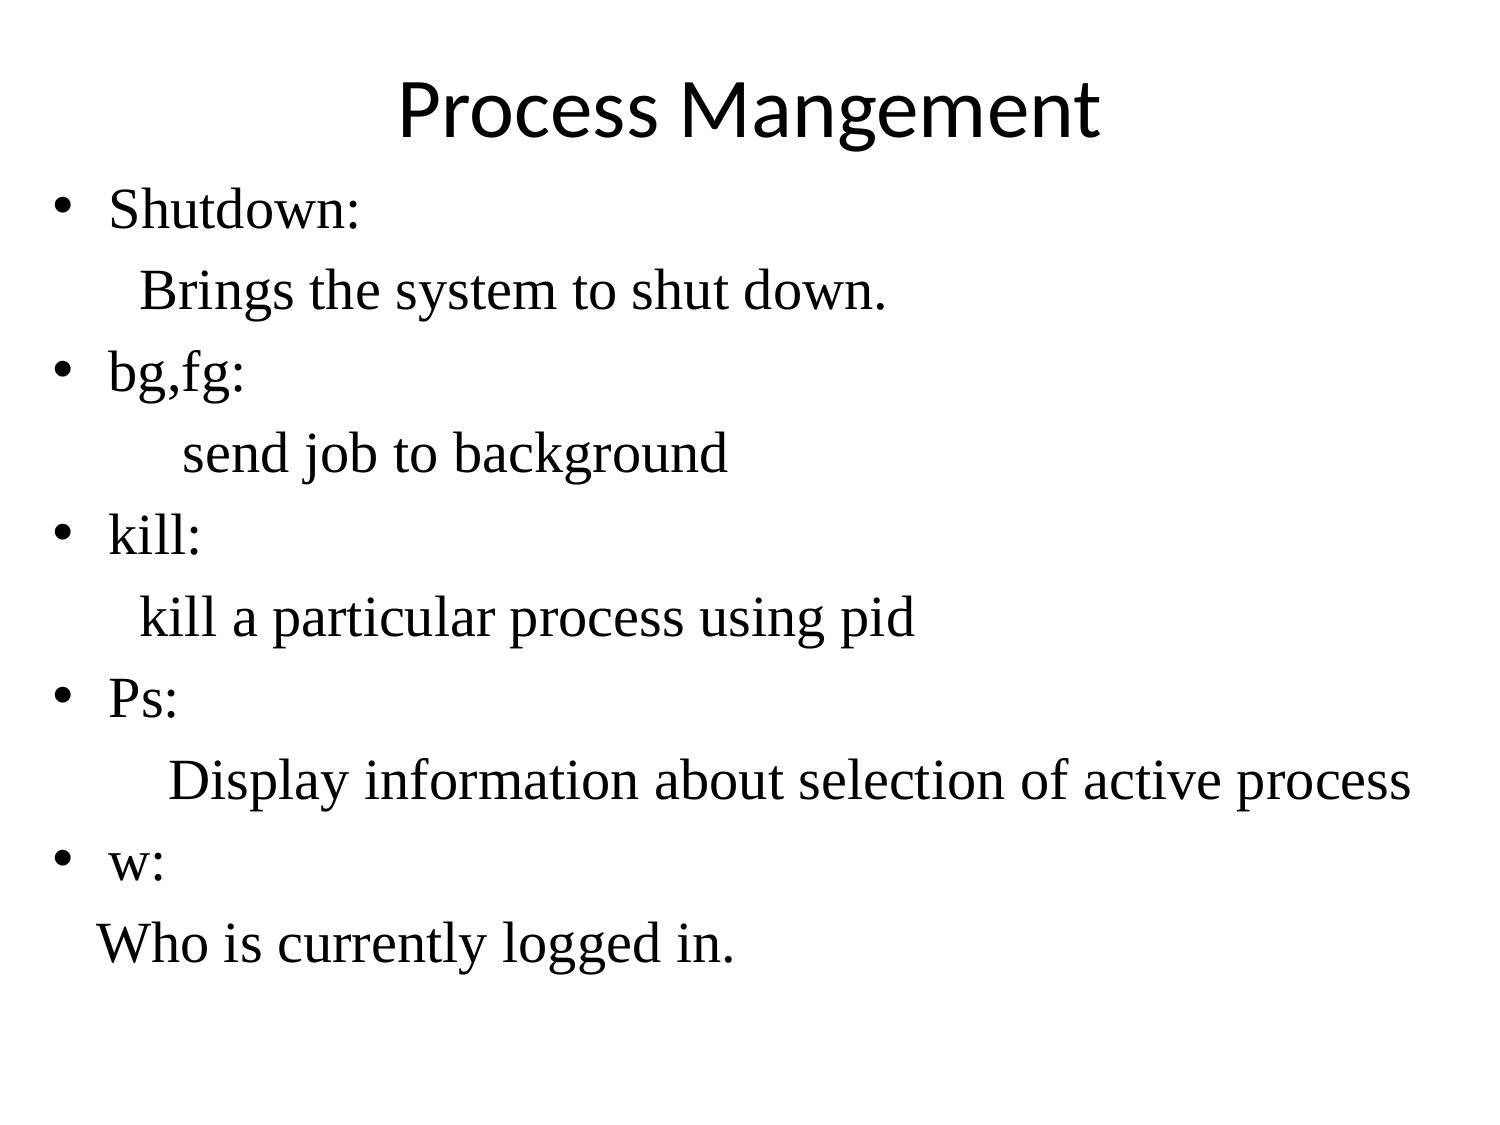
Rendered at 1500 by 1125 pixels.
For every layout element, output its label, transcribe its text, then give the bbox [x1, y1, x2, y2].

title Process Mangement [75, 45, 1425, 162]
list Shutdown: Brings the system to shut down. bg,fg: send job to background kill: kill a particular process using pid Ps: Display information about selection of active process w: Who is currently logged in. [37, 162, 1463, 1005]
